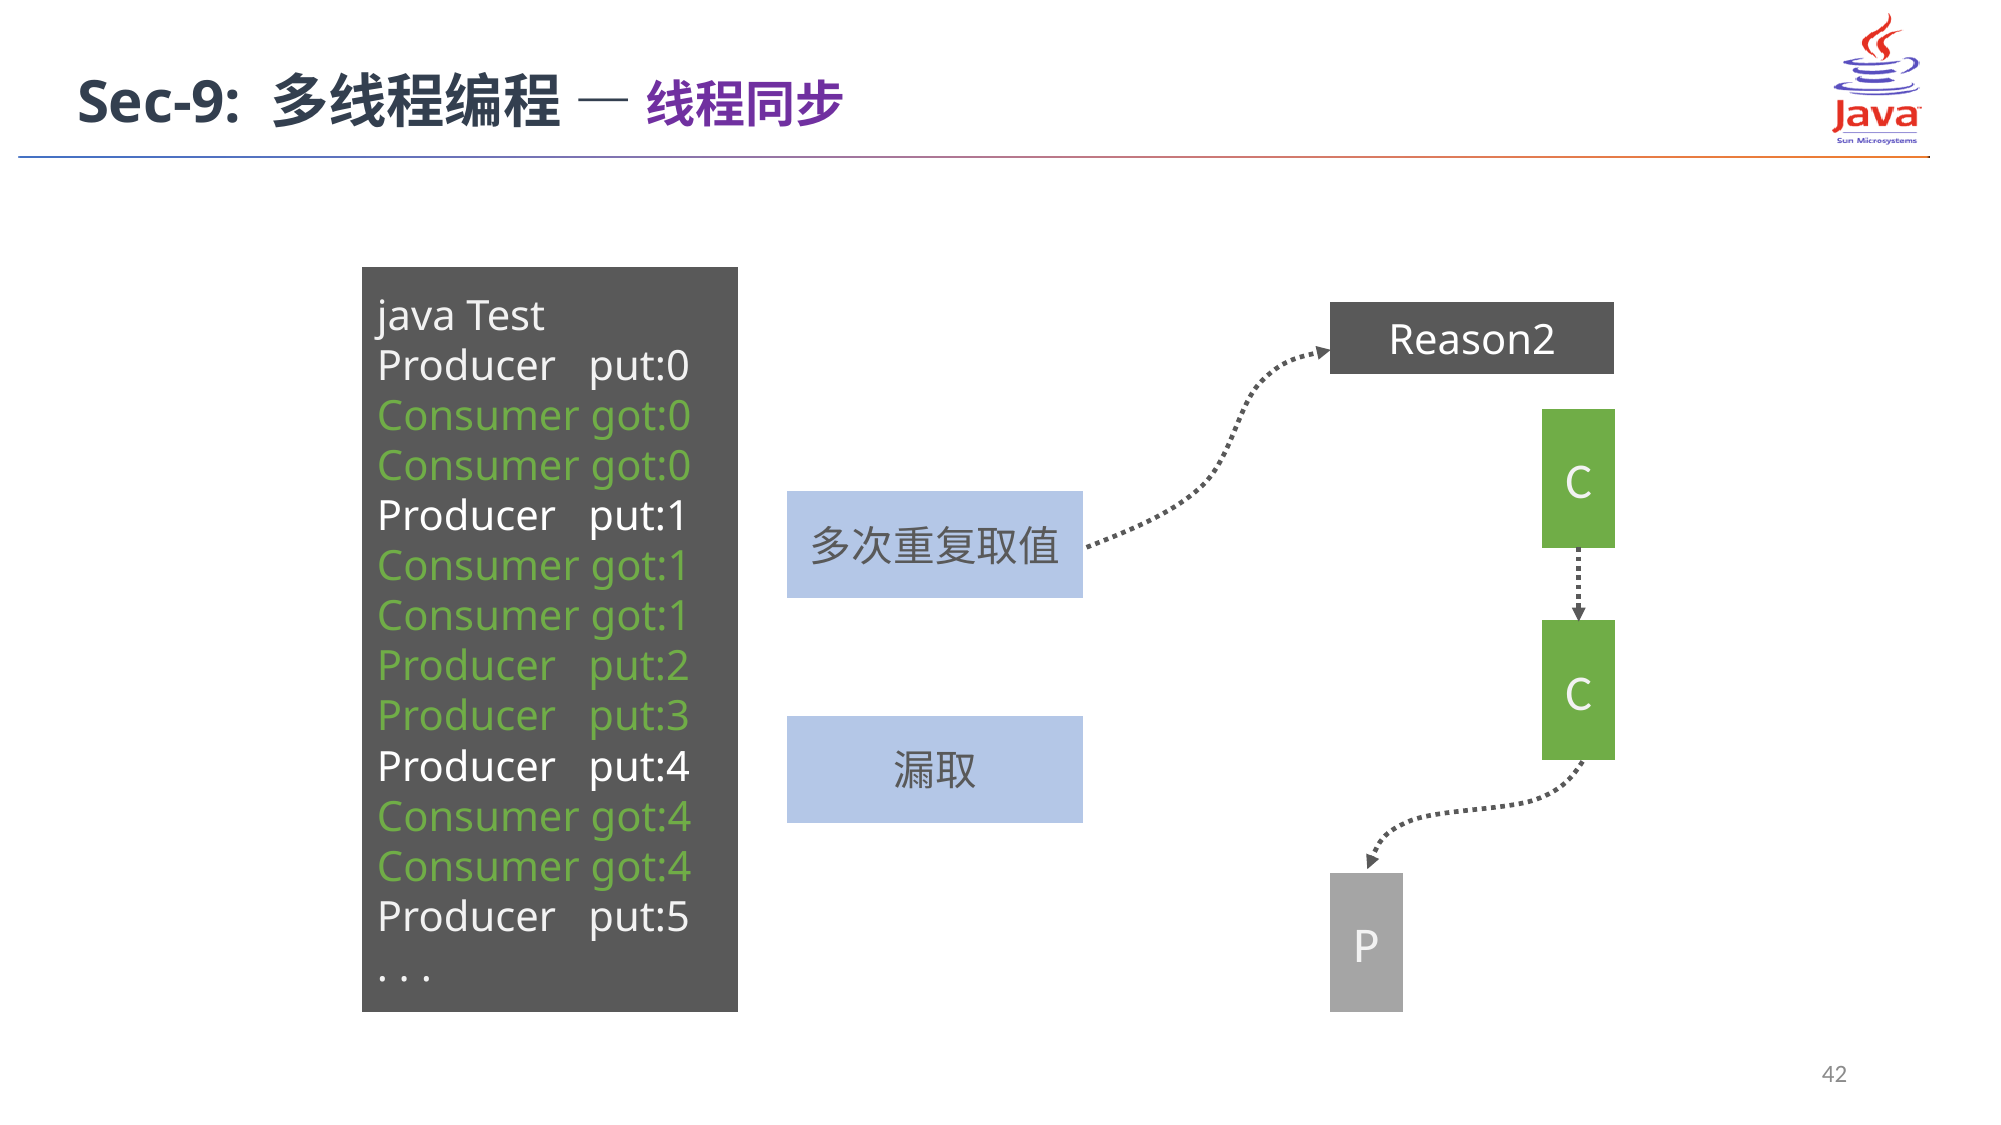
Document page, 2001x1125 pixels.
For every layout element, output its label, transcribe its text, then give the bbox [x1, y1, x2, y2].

text_box 漏取 [787, 716, 1083, 823]
slide_number 42 [1412, 1042, 1863, 1103]
picture [1825, 9, 1930, 149]
text_box Sec-9: 多线程编程 — 线程同步 [75, 62, 1047, 135]
text_box java Test Producer put:0 Consumer got:0 Consumer got:0 Producer put:1 Consumer got:1 Consumer got:1 Producer put:2 Producer put:3 Producer put:4 Consumer got:4 Consumer got:4 Producer put:5 . . . [362, 267, 738, 1012]
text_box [1086, 302, 1615, 1012]
text_box 多次重复取值 [787, 491, 1083, 598]
